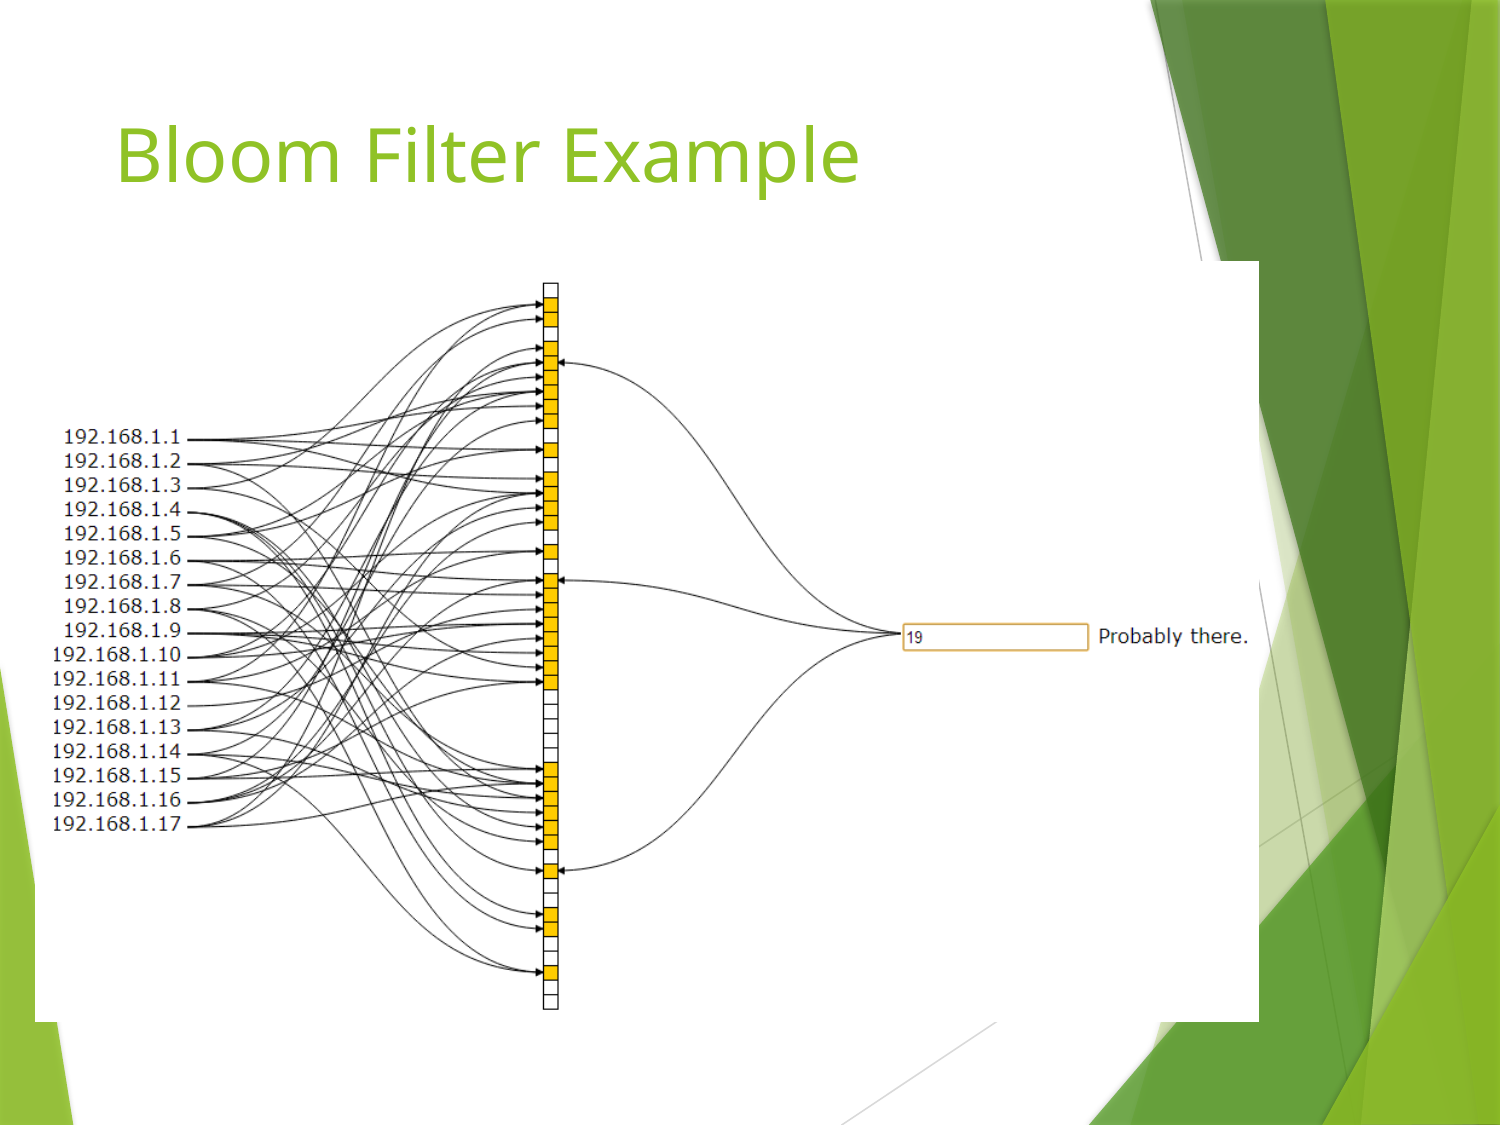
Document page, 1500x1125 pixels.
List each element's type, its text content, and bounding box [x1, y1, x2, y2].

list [35, 260, 1260, 1022]
title Bloom Filter Example [99, 99, 1142, 260]
